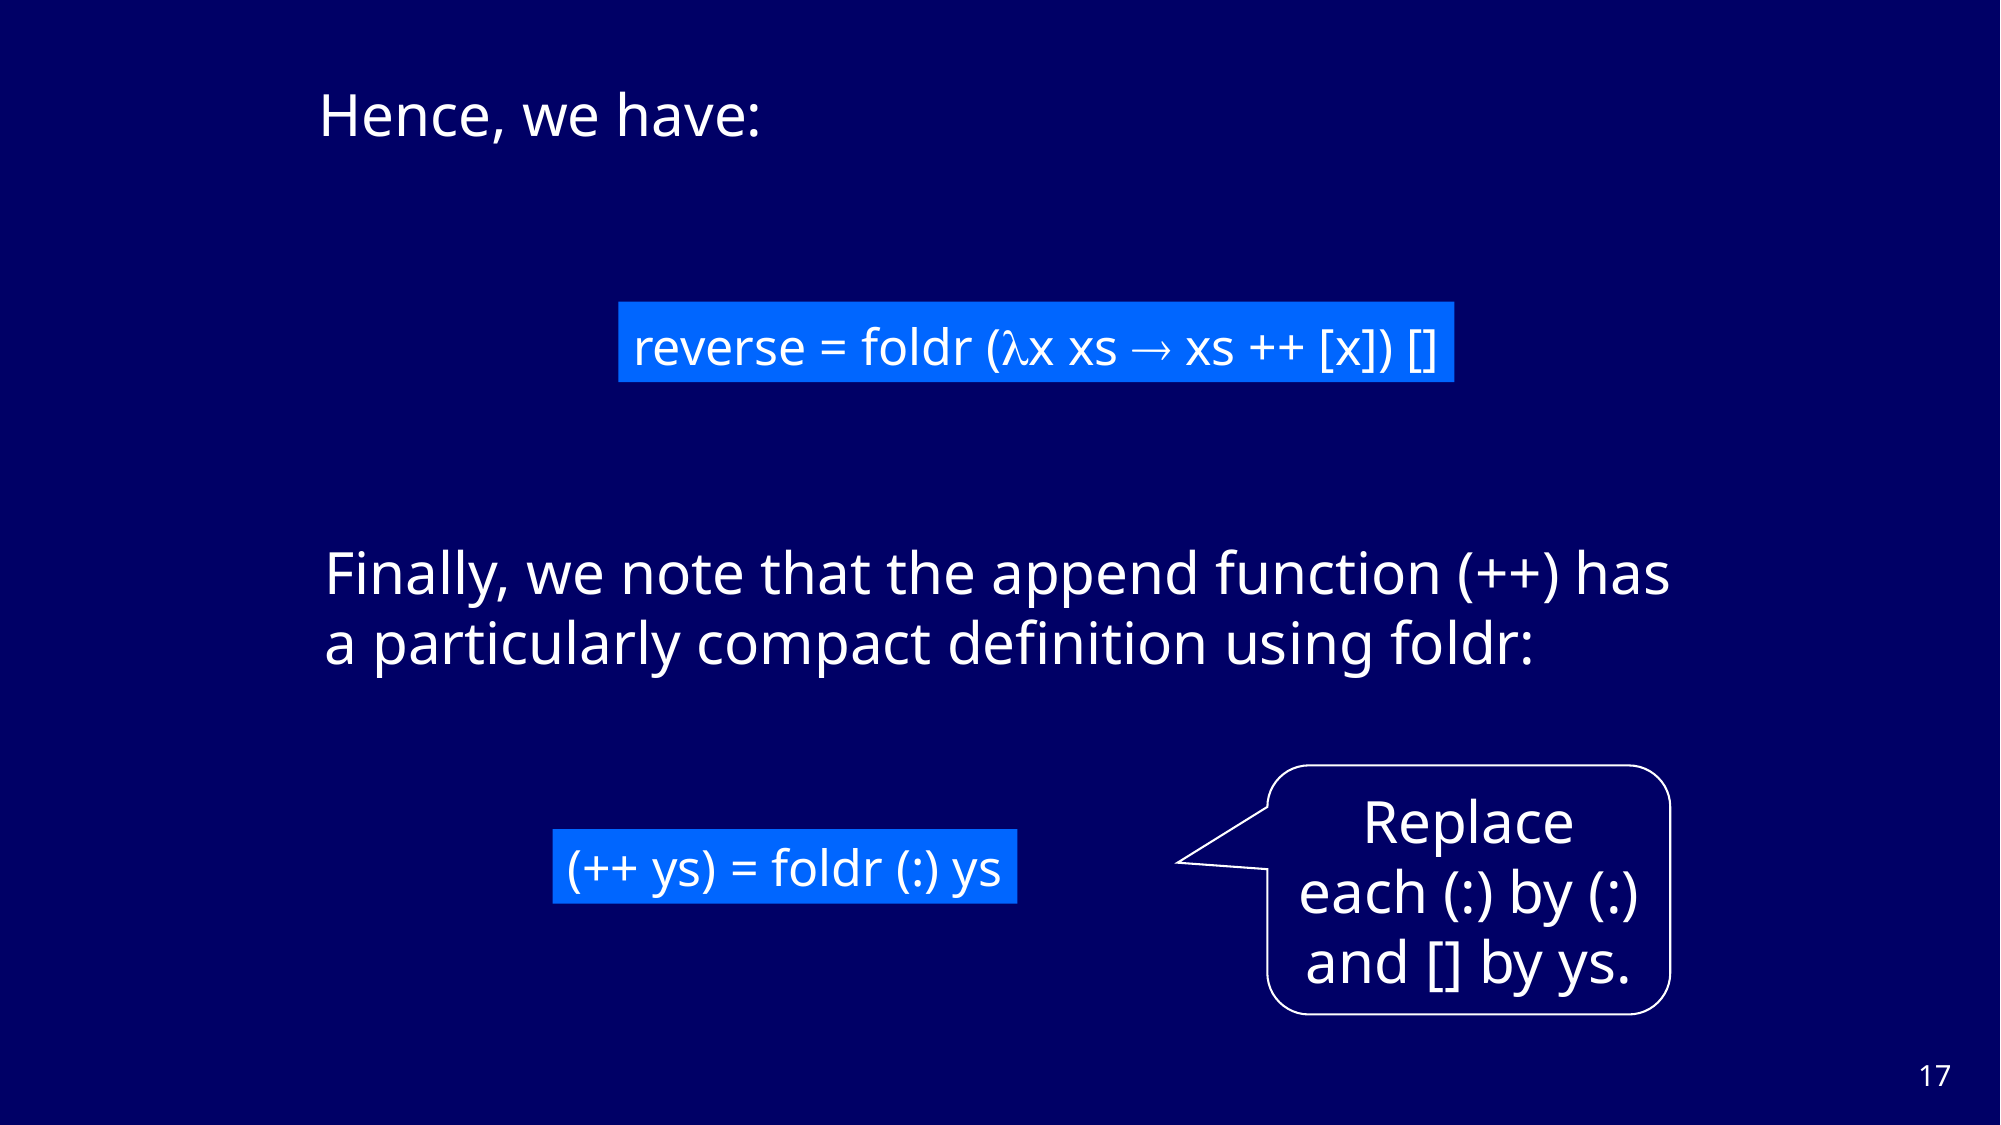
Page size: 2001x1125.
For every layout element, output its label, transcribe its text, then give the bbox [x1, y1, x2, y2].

text_box Finally, we note that the append function (++) has a particularly compact definition using foldr: [309, 528, 1700, 683]
text_box Replace each (:) by (:) and [] by ys. [1177, 765, 1671, 1015]
text_box Hence, we have: [304, 70, 778, 156]
text_box (++ ys) = foldr (:) ys [552, 829, 1018, 904]
text_box reverse = foldr (x xs  xs ++ [x]) [] [618, 301, 1455, 383]
slide_number 16 [1833, 1049, 1967, 1101]
